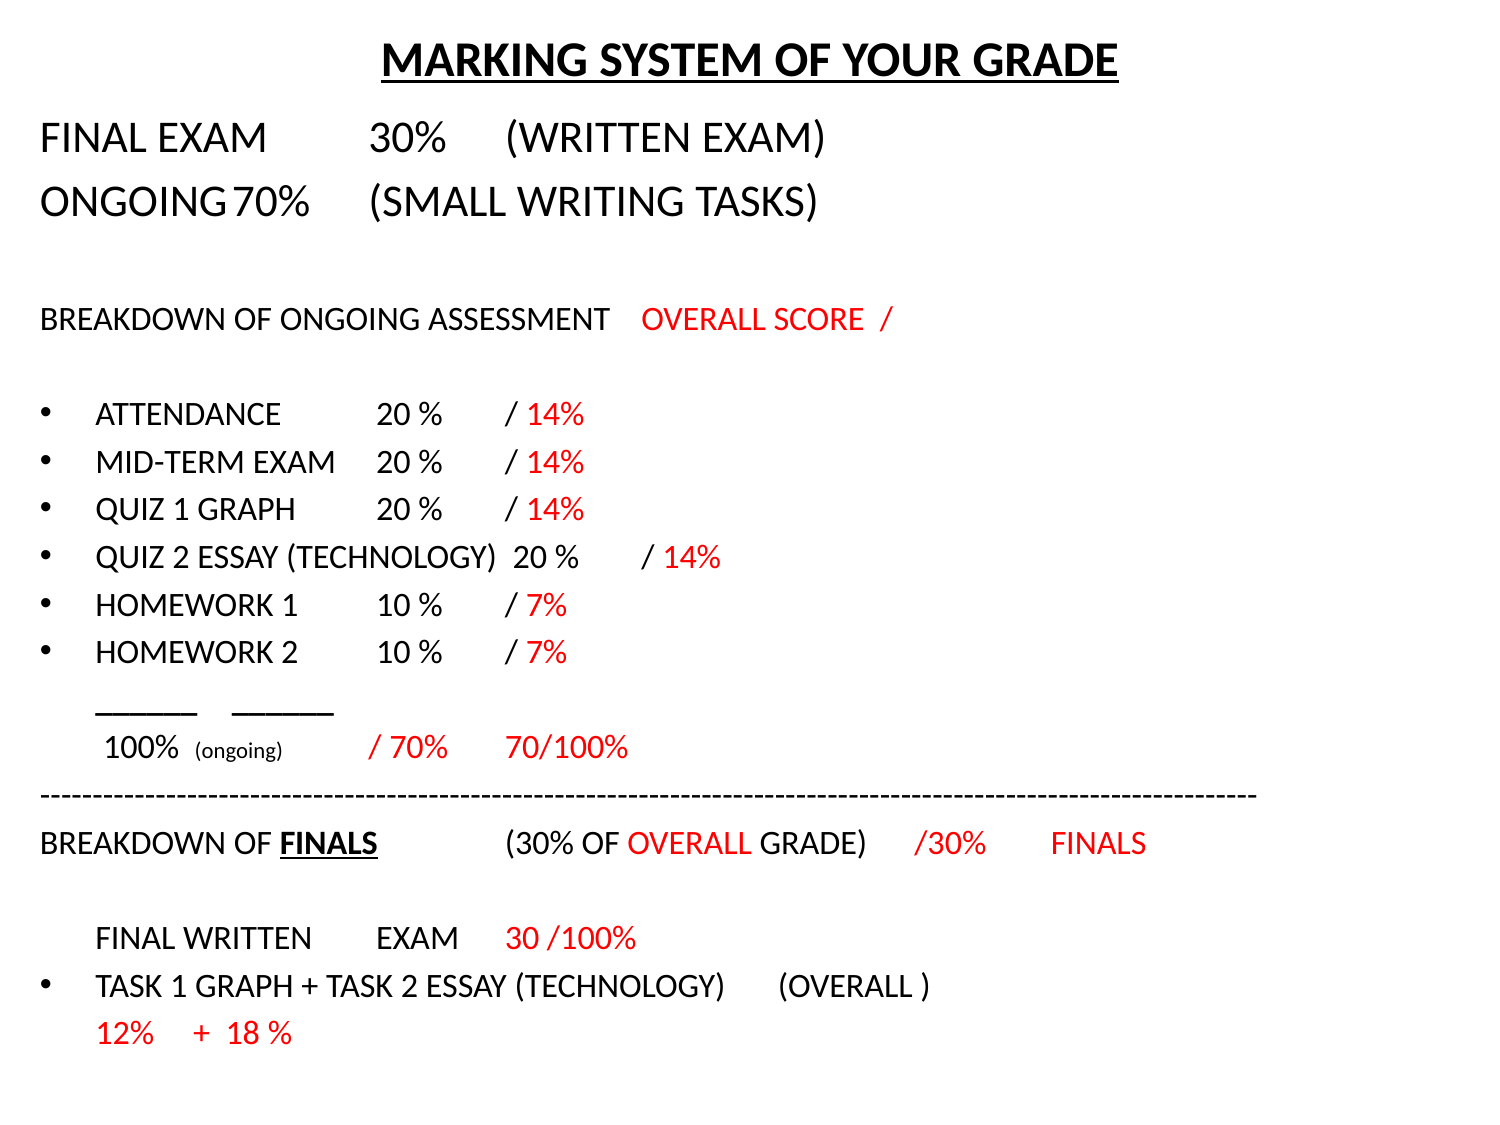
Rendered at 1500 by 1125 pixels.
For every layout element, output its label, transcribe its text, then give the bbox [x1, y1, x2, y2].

title MARKING SYSTEM OF YOUR GRADE [75, 0, 1425, 99]
list FINAL EXAM 30% (WRITTEN EXAM) ONGOING 70% (SMALL WRITING TASKS) BREAKDOWN OF ONGOING ASSESSMENT OVERALL SCORE / ATTENDANCE 20 % / 14% MID-TERM EXAM 20 % / 14% QUIZ 1 GRAPH 20 % / 14% QUIZ 2 ESSAY (TECHNOLOGY) 20 % / 14% HOMEWORK 1 10 % / 7% HOMEWORK 2 10 % / 7% ______ ______ 100% (ongoing) / 70% 70/100% -------------------------------------------------------------------------------------------------------------------- BREAKDOWN OF FINALS (30% OF OVERALL GRADE) /30% FINALS FINAL WRITTEN EXAM 30 /100% TASK 1 GRAPH + TASK 2 ESSAY (TECHNOLOGY) (OVERALL ) 12% + 18 % [24, 99, 1500, 1125]
